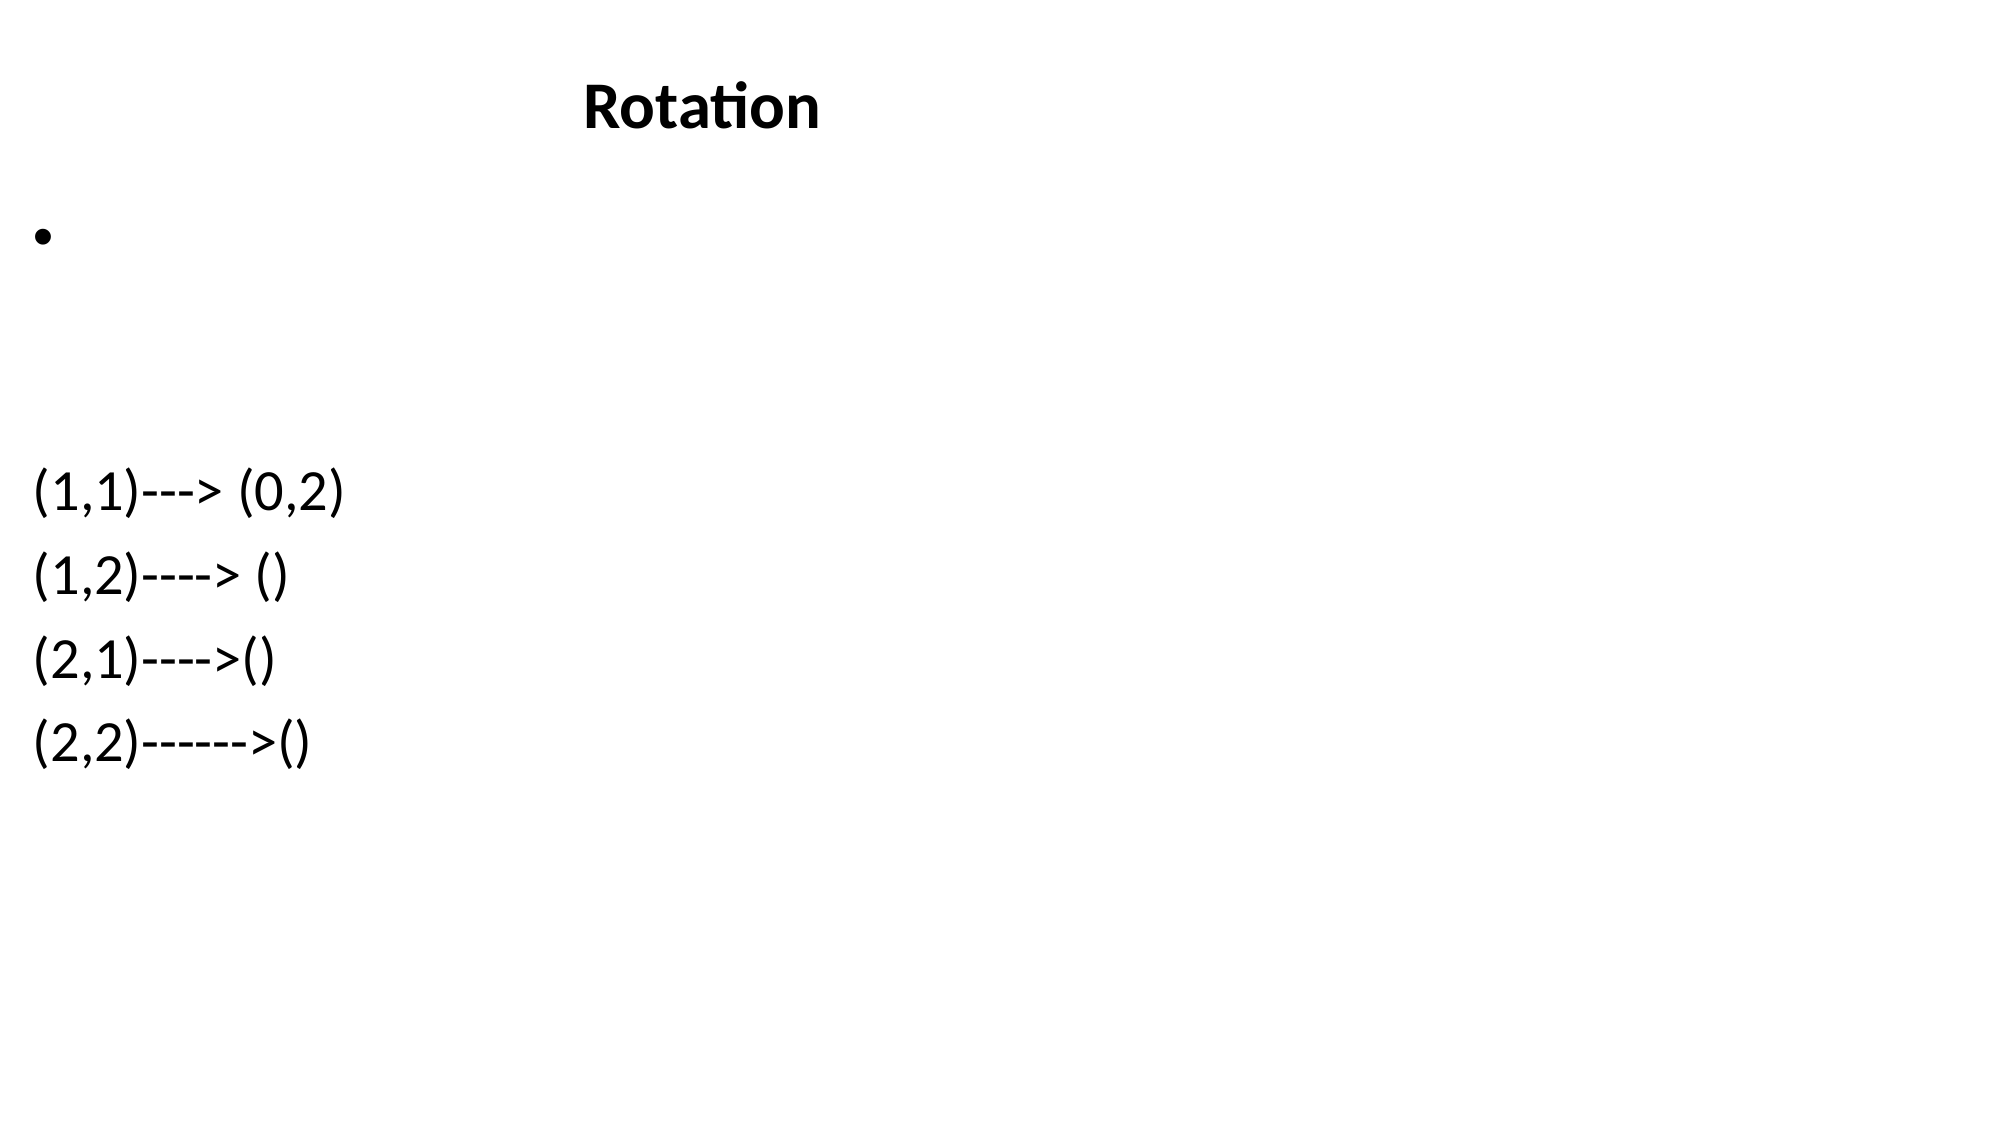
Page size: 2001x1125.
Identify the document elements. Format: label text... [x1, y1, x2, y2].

text_box Rotation [539, 54, 865, 149]
